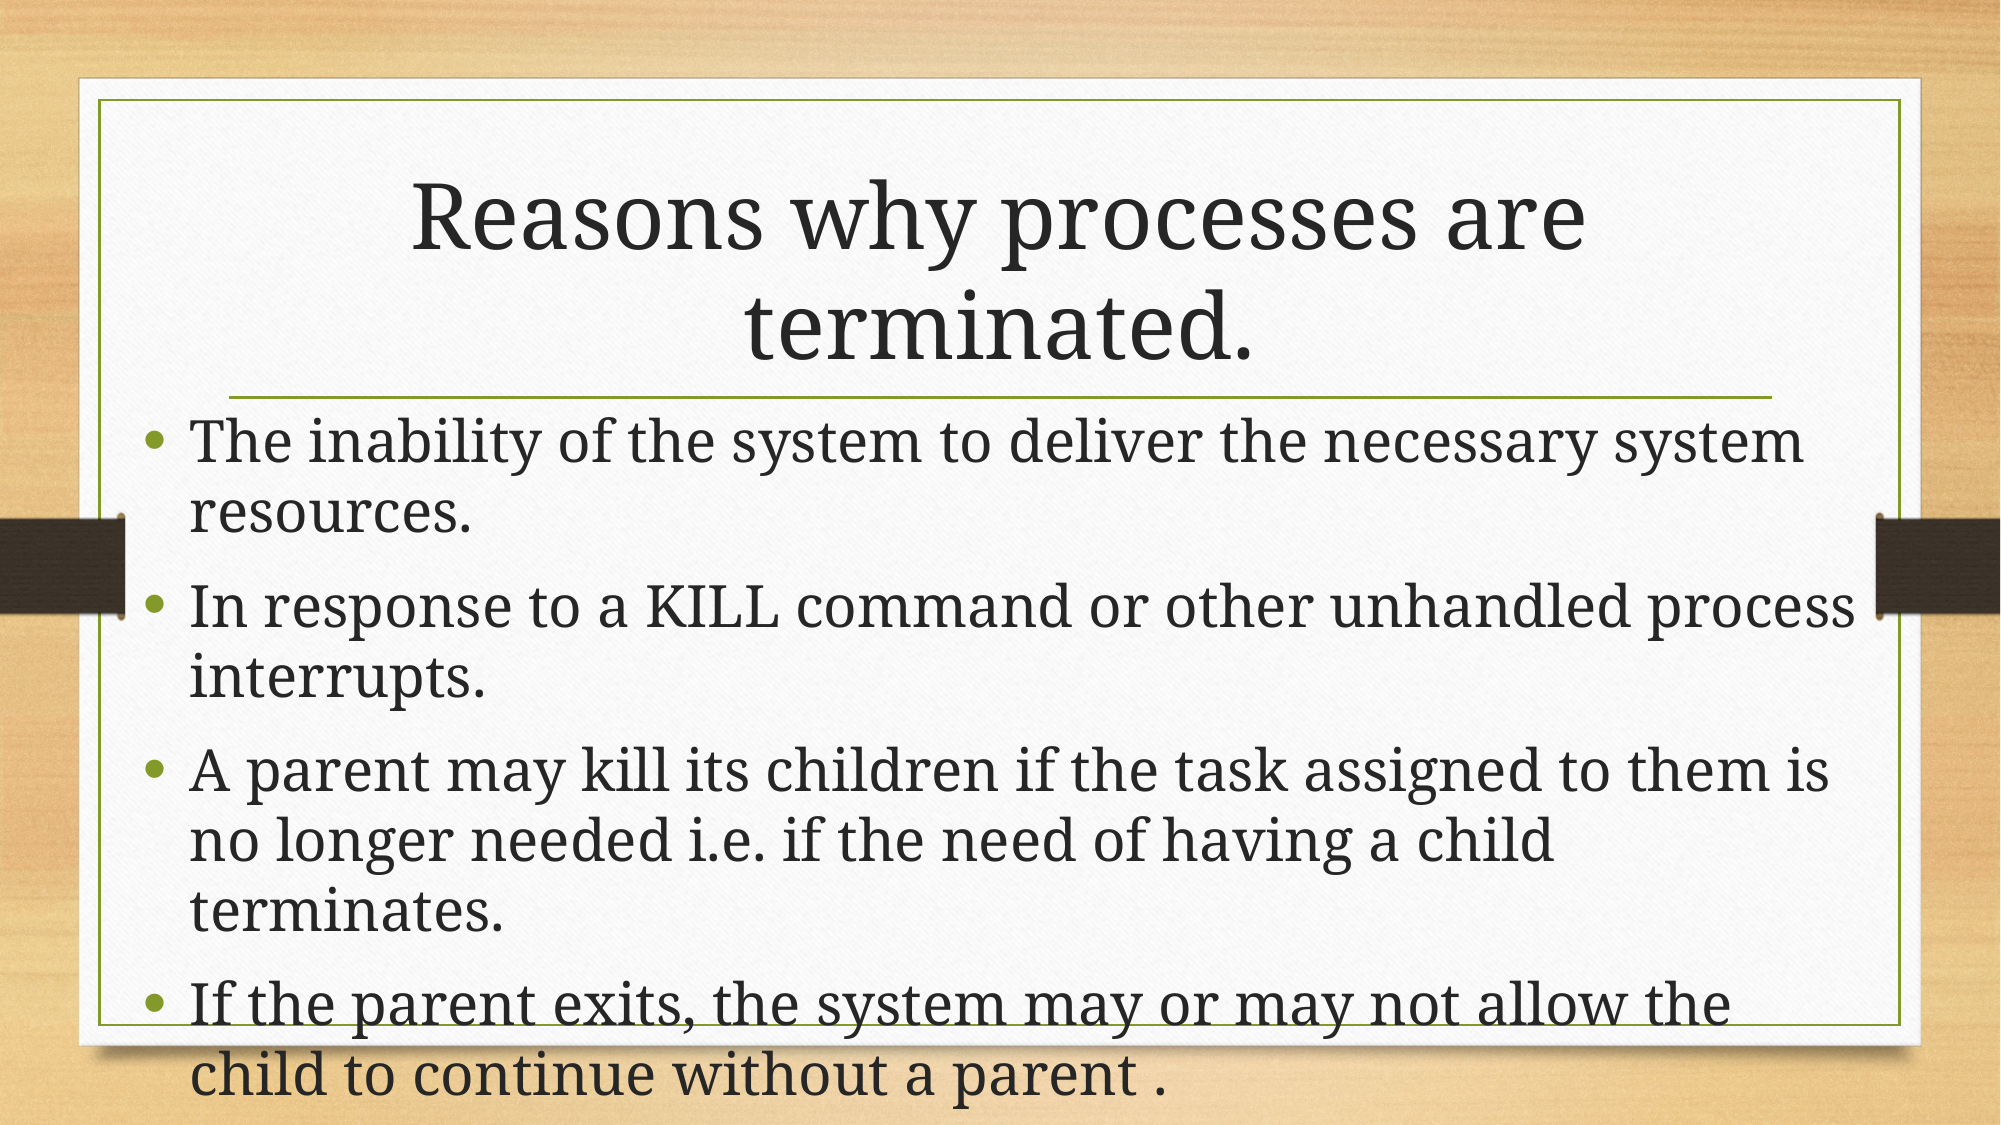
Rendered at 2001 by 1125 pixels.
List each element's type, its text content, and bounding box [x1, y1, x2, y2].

picture [0, 0, 2001, 1125]
list The inability of the system to deliver the necessary system resources. In response to a KILL command or other unhandled process interrupts. A parent may kill its children if the task assigned to them is no longer needed i.e. if the need of having a child terminates. If the parent exits, the system may or may not allow the child to continue without a parent . [127, 397, 1878, 1026]
title Reasons why processes are terminated. [212, 161, 1788, 375]
